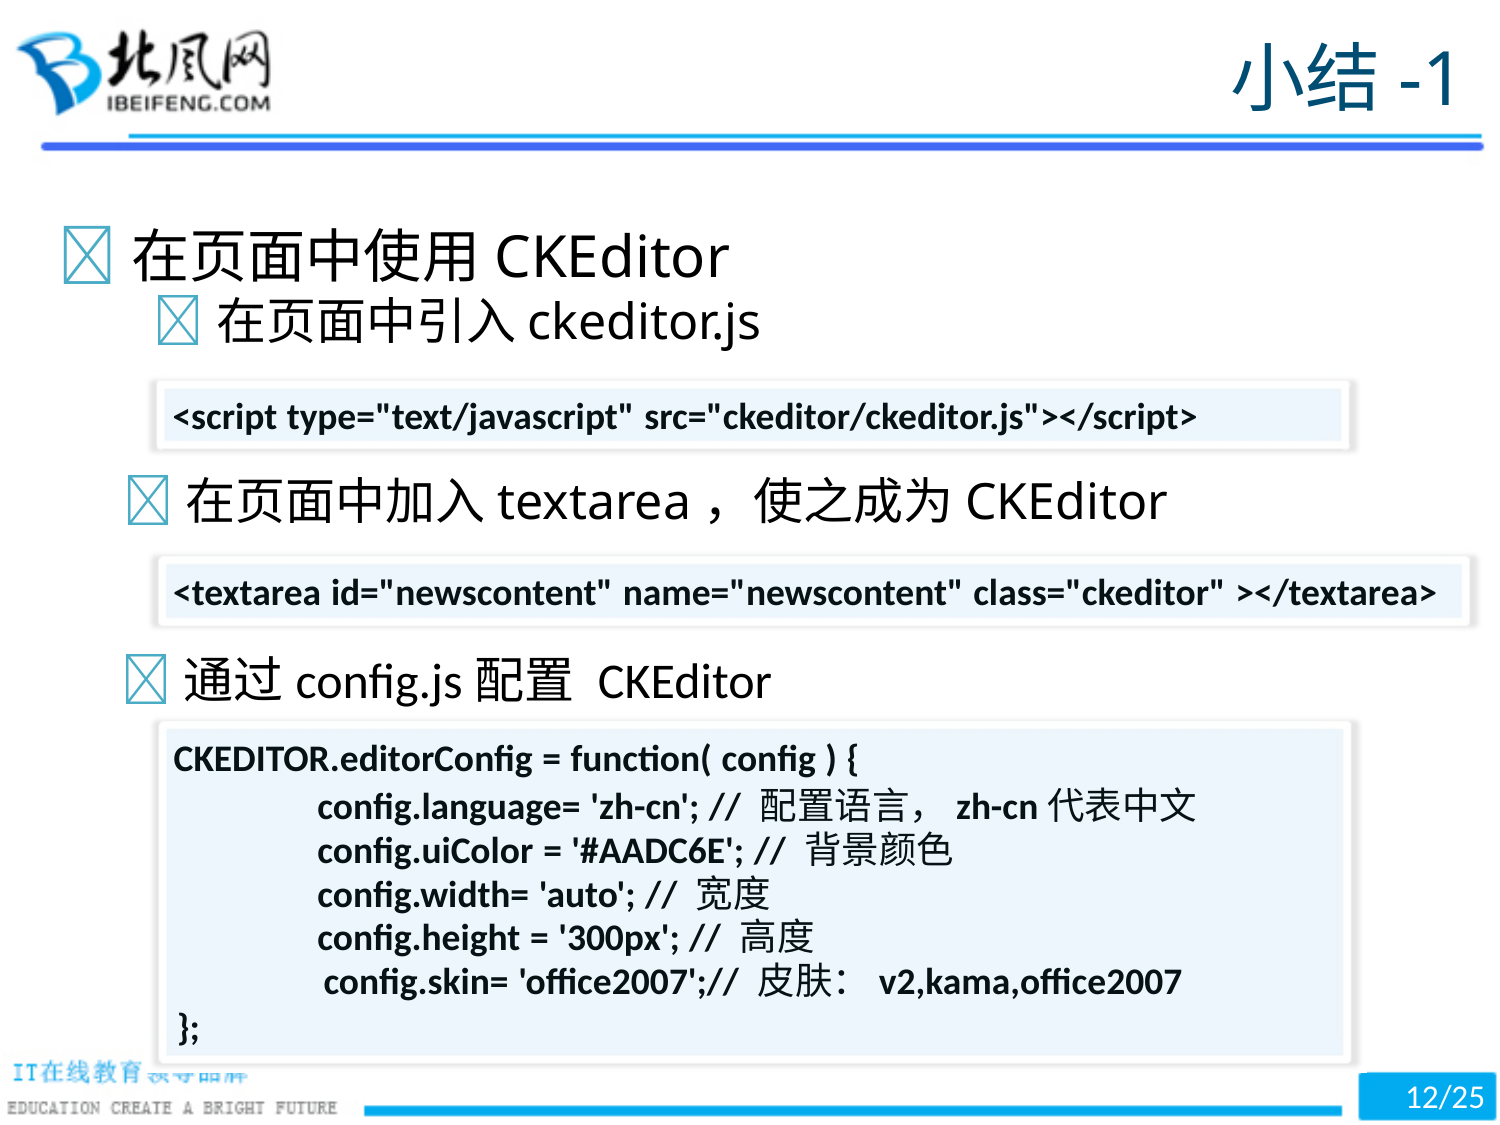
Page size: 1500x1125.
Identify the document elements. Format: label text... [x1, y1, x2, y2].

text_box 通过config.js配置 CKEditor [121, 652, 773, 716]
text_box 在页面中引入ckeditor.js [154, 295, 763, 358]
text_box 在页面中使用CKEditor [58, 227, 731, 297]
text_box 在页面中加入textarea，使之成为CKEditor [123, 474, 1169, 537]
text_box 小结-1 [1230, 45, 1466, 129]
slide_number /25 [1149, 1065, 1500, 1125]
picture [0, 0, 1500, 1125]
